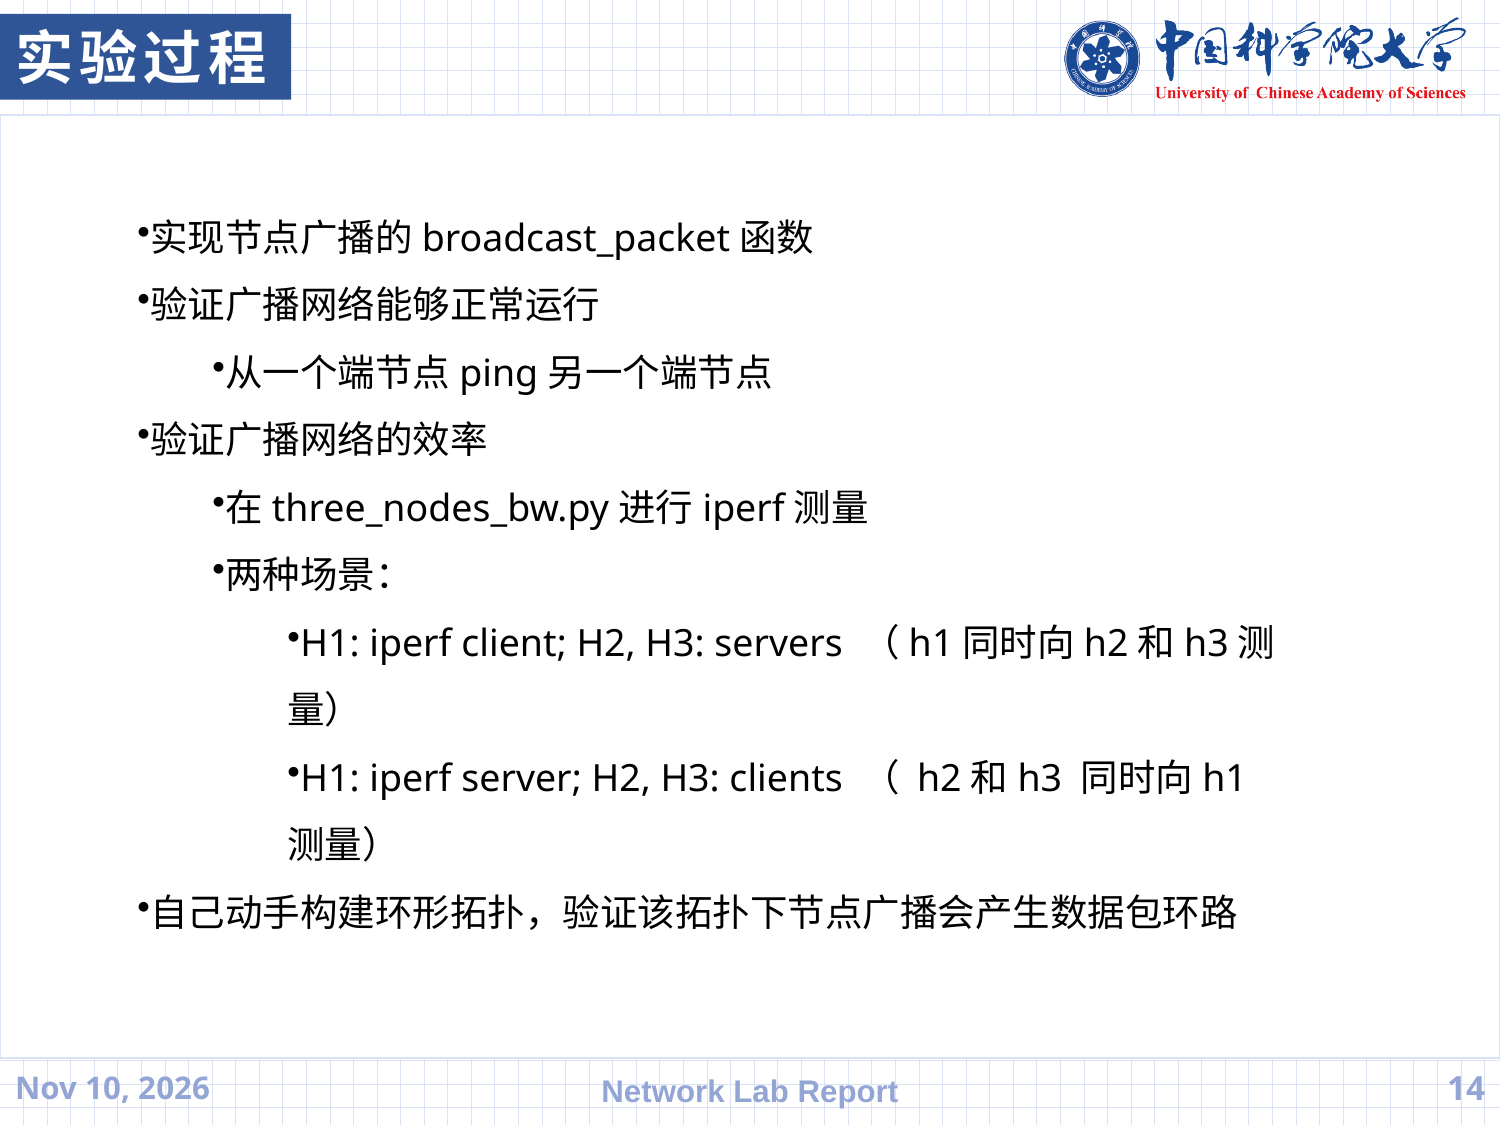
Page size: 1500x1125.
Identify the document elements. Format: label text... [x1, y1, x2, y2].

footer Network Lab Report [438, 1059, 1061, 1120]
text_box 实现节点广播的broadcast_packet函数 验证广播网络能够正常运行 从一个端节点ping另一个端节点 验证广播网络的效率 在three_nodes_bw.py进行iperf测量 两种场景： H1: iperf client; H2, H3: servers （h1同时向h2和h3测量） H1: iperf server; H2, H3: clients （ h2和h3 同时向h1测量） 自己动手构建环形拓扑，验证该拓扑下节点广播会产生数据包环路 [122, 137, 1304, 987]
slide_number 14 [1162, 1059, 1500, 1120]
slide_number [0, 1059, 338, 1120]
picture [1064, 17, 1466, 102]
list 实验过程 [0, 12, 293, 101]
